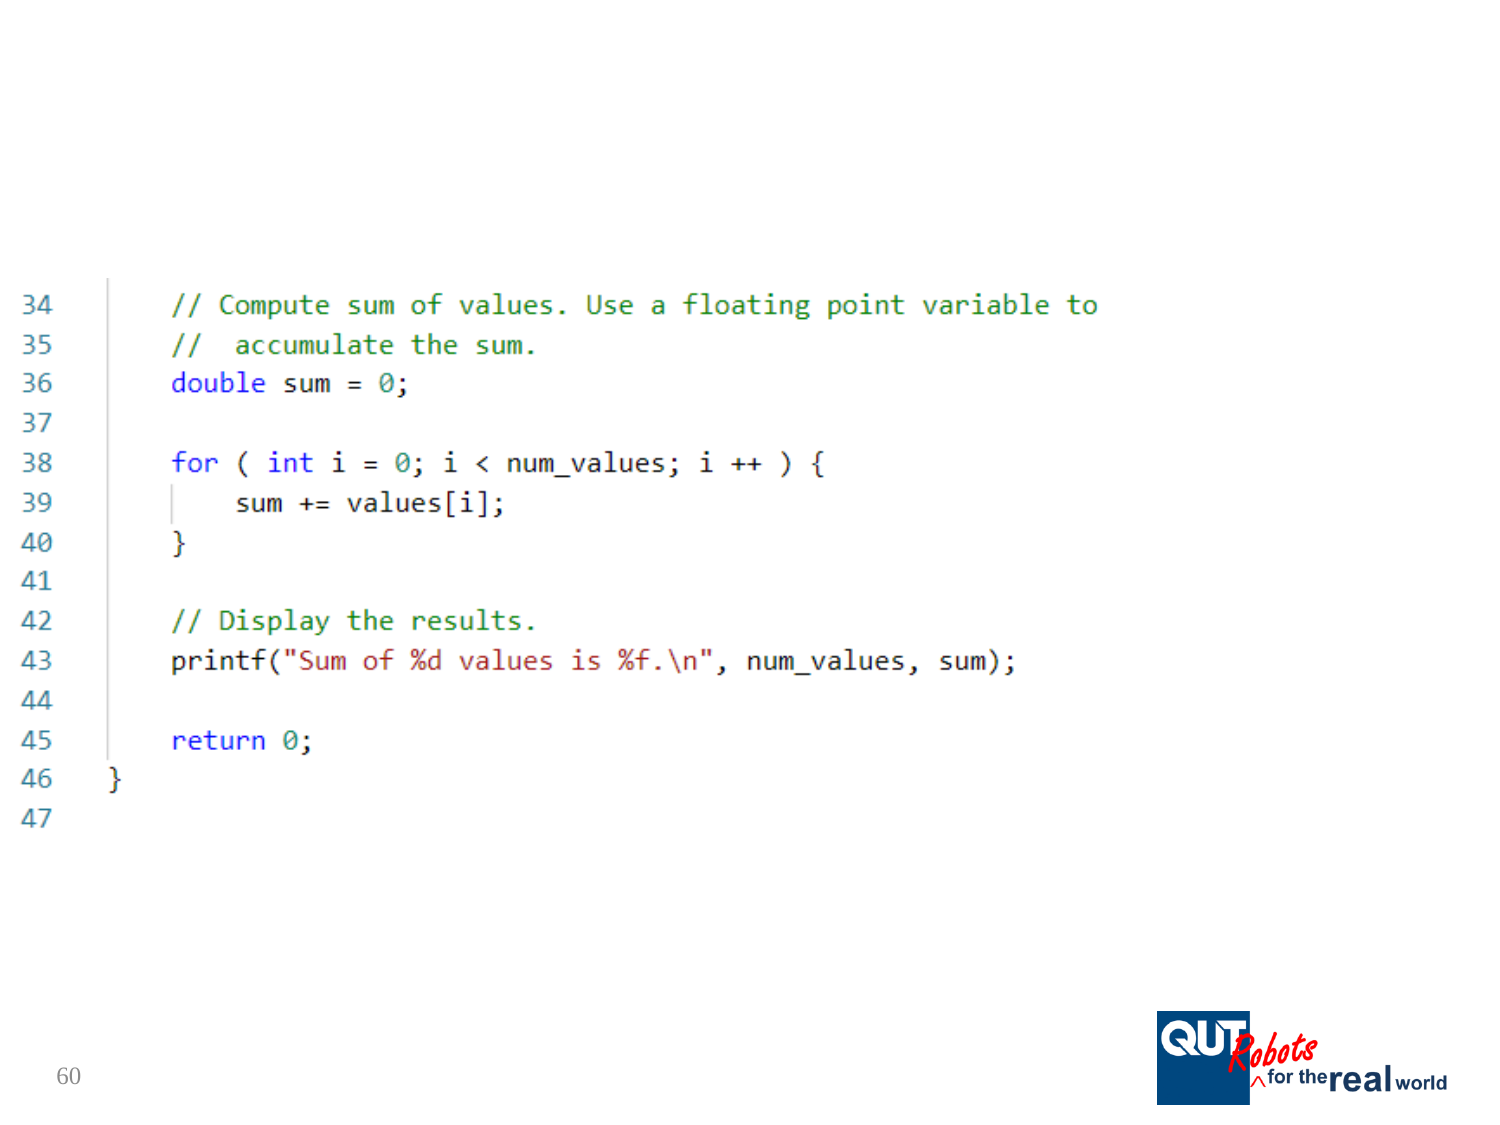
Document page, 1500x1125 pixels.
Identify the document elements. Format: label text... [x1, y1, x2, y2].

picture [17, 278, 1483, 835]
picture [1157, 1011, 1459, 1105]
slide_number 60 [41, 1044, 1140, 1105]
